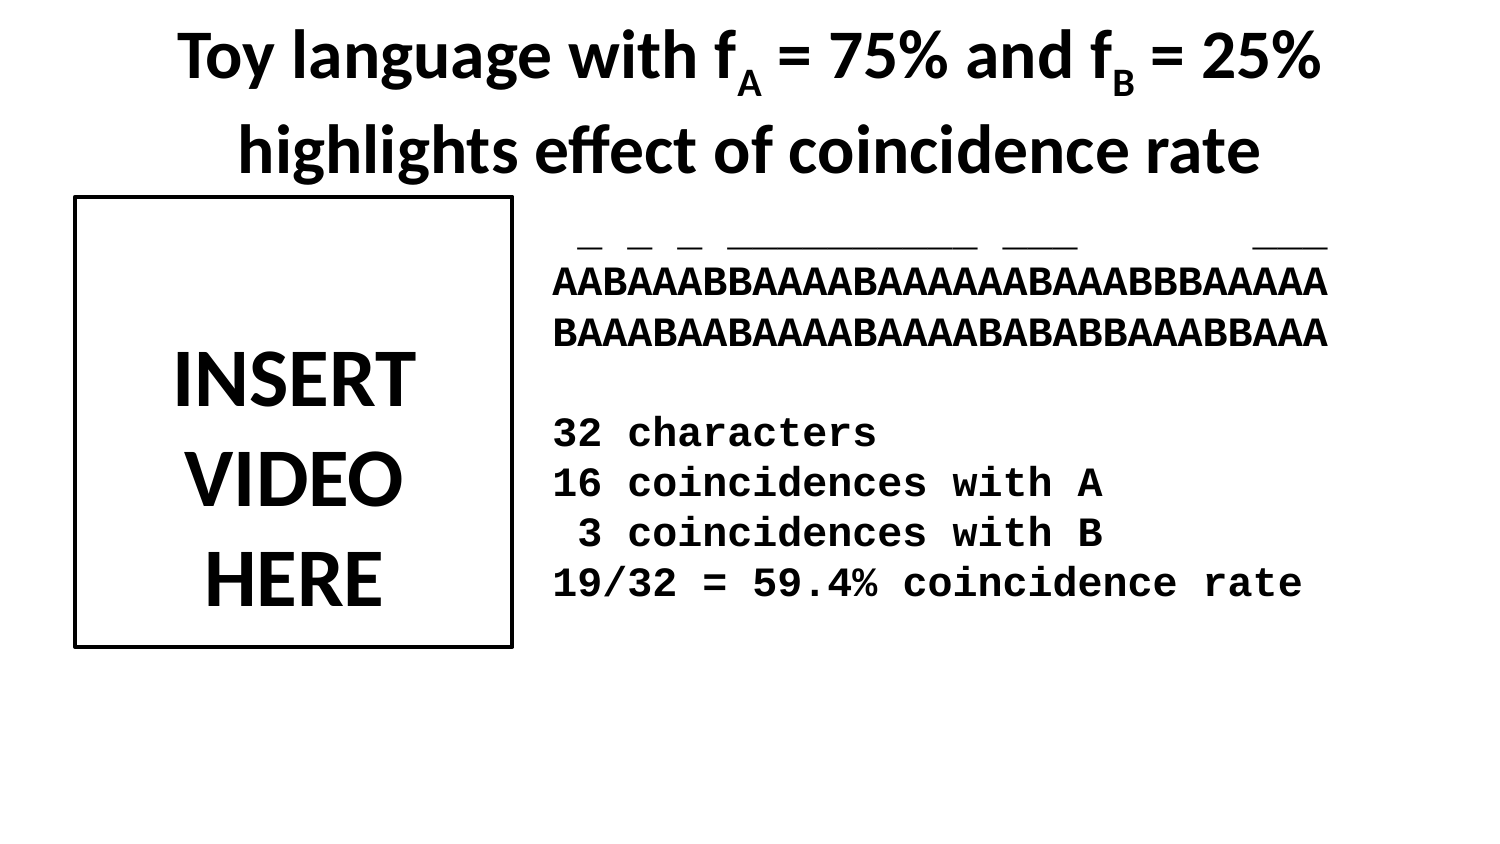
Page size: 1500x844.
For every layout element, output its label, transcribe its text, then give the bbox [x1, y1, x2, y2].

title Toy language with fA = 75% and fB = 25% highlights effect of coincidence rate [0, 0, 1500, 197]
text_box _ _ _ __________ ___ ___ AABAAABBAAAABAAAAAABAAABBBAAAAA BAAABAABAAAABAAAABABABBAAABBAAA 32 characters 16 coincidences with A 3 coincidences with B 19/32 = 59.4% coincidence rate [537, 196, 1500, 612]
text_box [74, 196, 513, 648]
